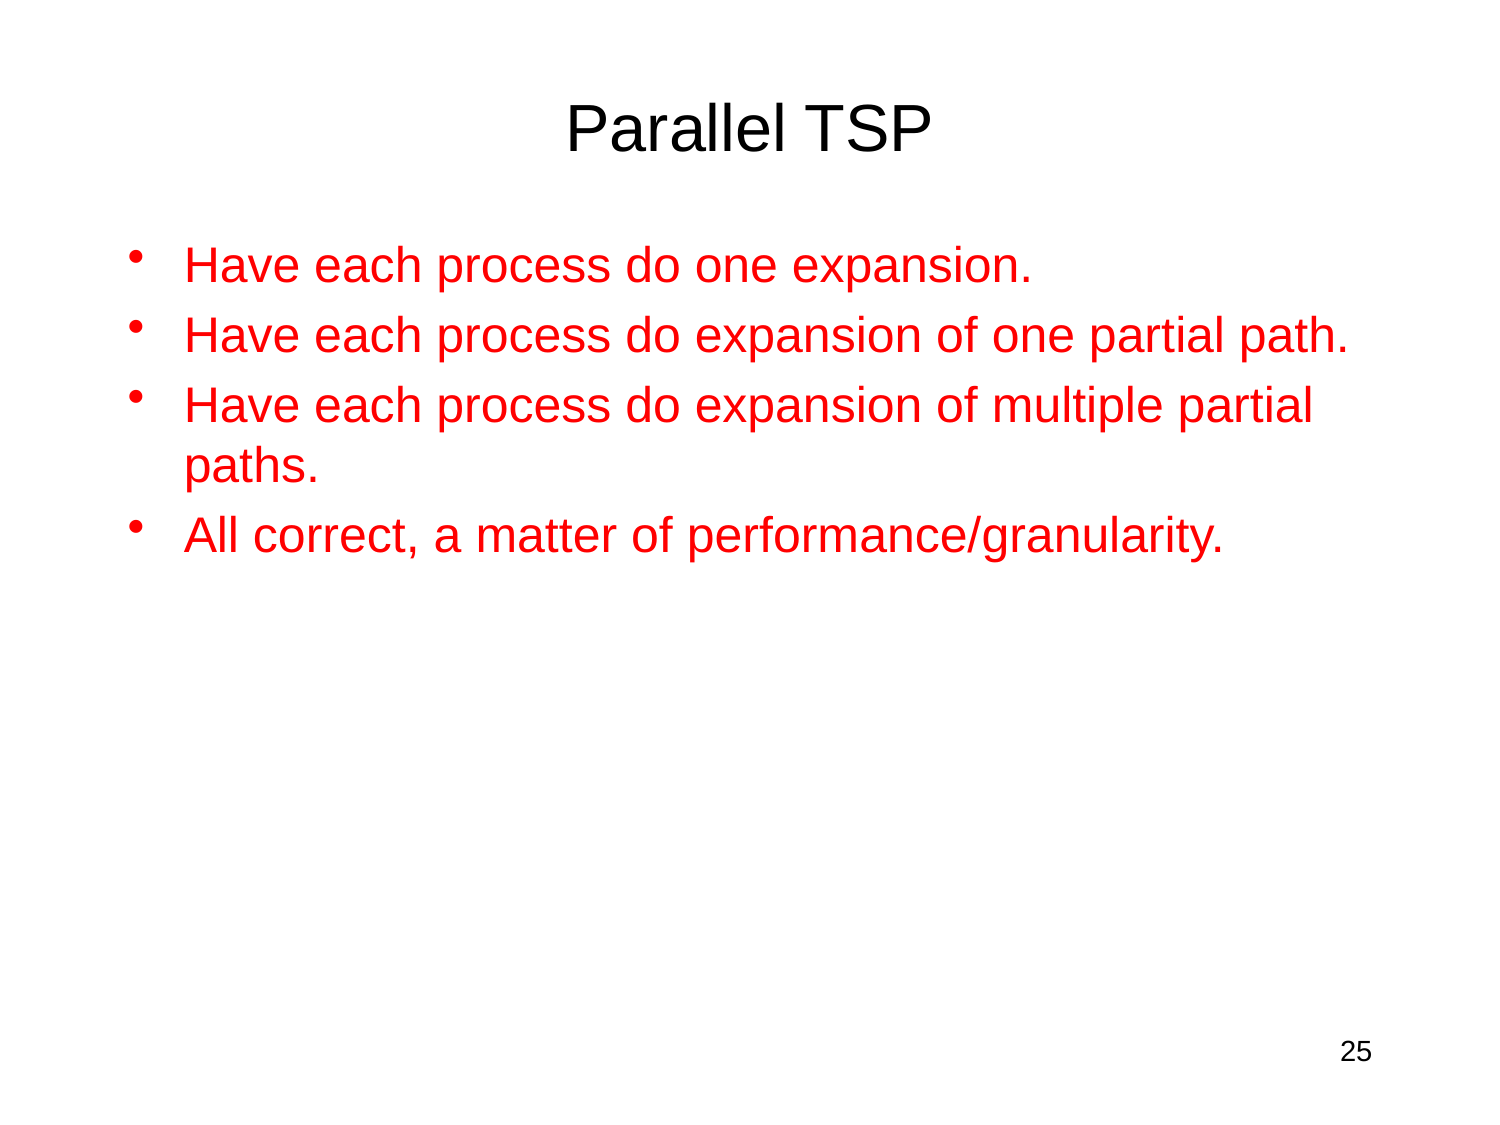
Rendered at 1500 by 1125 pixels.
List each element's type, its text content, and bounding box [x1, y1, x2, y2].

list Have each process do one expansion. Have each process do expansion of one partial path. Have each process do expansion of multiple partial paths. All correct, a matter of performance/granularity. [112, 224, 1388, 1000]
slide_number 25 [1074, 1024, 1388, 1101]
title Parallel TSP [112, 62, 1388, 188]
